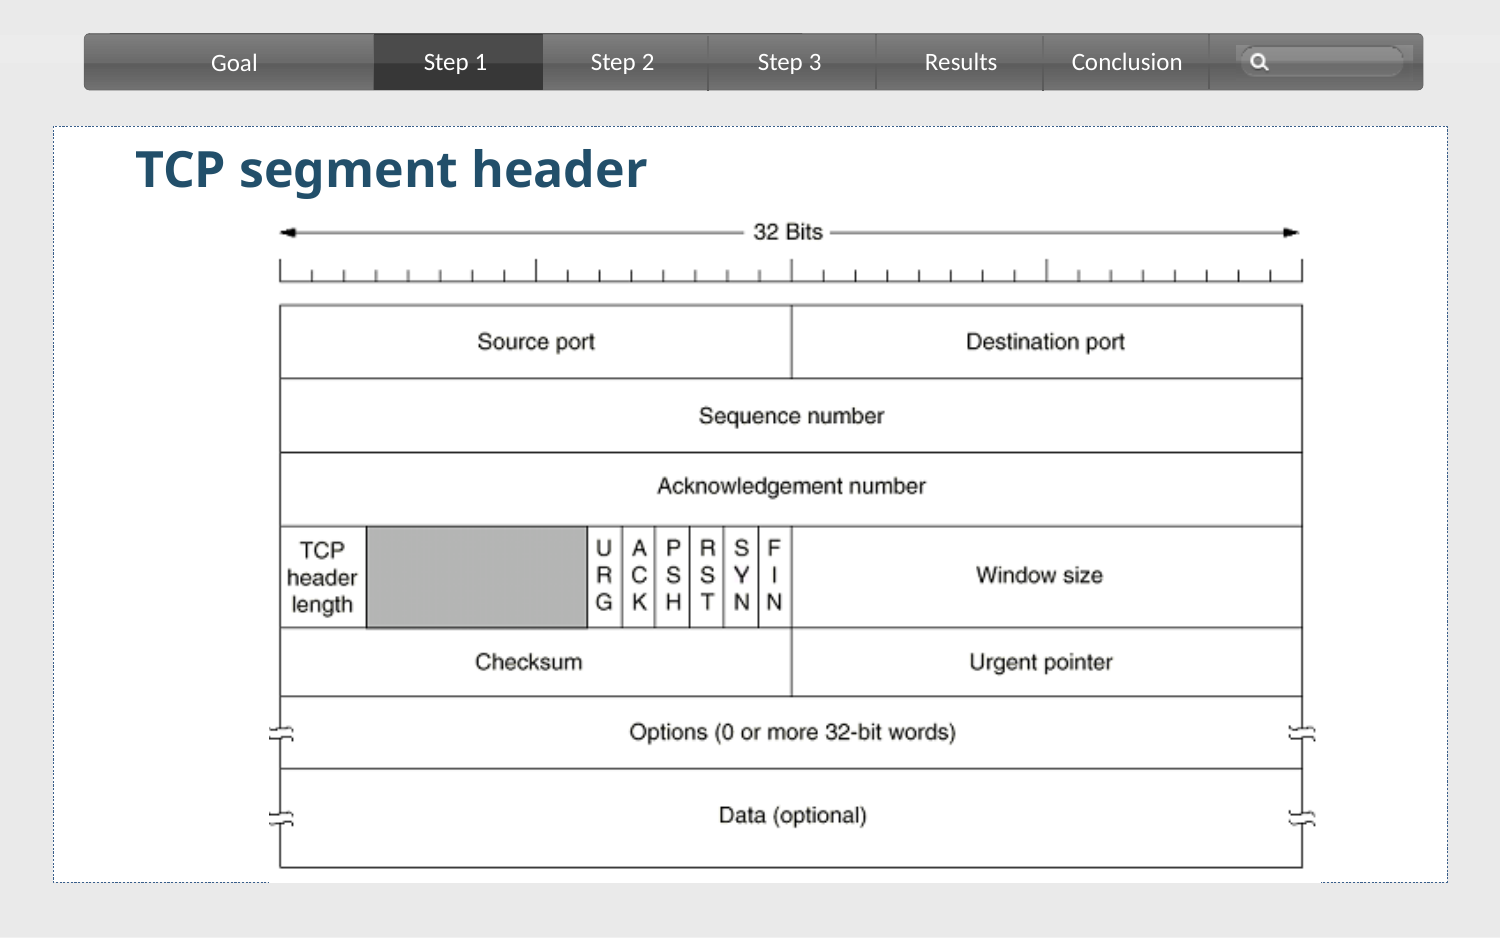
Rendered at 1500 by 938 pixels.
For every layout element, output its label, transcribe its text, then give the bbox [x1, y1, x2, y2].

text_box [0, 33, 875, 65]
picture [1235, 45, 1414, 82]
text_box [82, 65, 164, 93]
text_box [165, 38, 1217, 86]
text_box TCP segment header [120, 130, 1379, 206]
text_box [1217, 65, 1426, 93]
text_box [269, 210, 1321, 883]
text_box [1210, 33, 1500, 65]
text_box [51, 124, 1449, 884]
